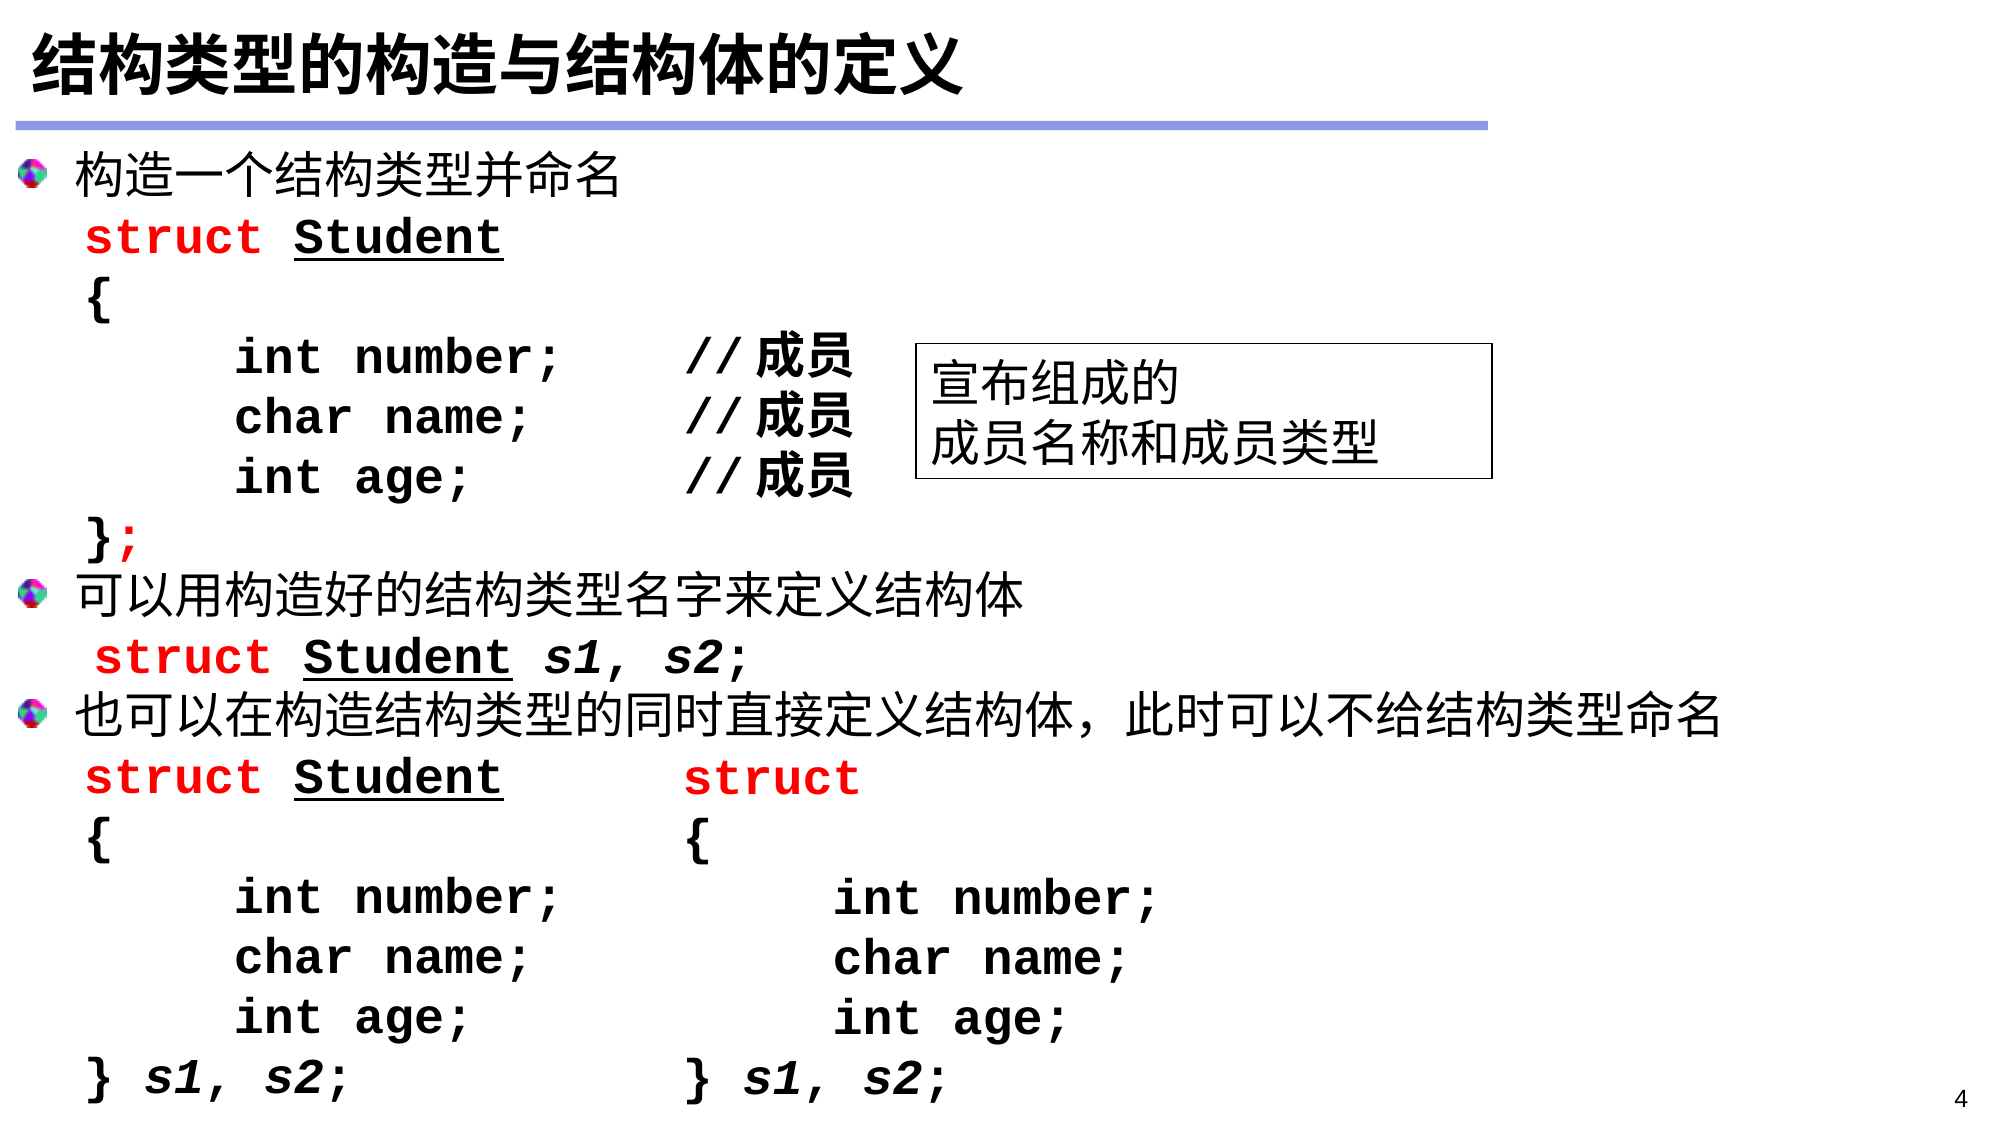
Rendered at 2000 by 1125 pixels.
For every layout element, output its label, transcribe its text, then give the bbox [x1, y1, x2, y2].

list 构造一个结构类型并命名 struct Student { int number; //成员 char name; //成员 int age; //成员 }; 可以用构造好的结构类型名字来定义结构体 struct Student s1, s2; 也可以在构造结构类型的同时直接定义结构体，此时可以不给结构类型命名 struct Student { int number; char name; int age; } s1, s2; [15, 141, 1984, 1118]
text_box struct { int number; char name; int age; } s1, s2; [667, 737, 1259, 1113]
picture [18, 159, 47, 188]
picture [18, 699, 47, 728]
text_box 宣布组成的 成员名称和成员类型 [916, 343, 1492, 479]
title 结构类型的构造与结构体的定义 [16, 12, 1984, 114]
text_box 4 [1786, 1074, 1984, 1113]
picture [18, 579, 47, 608]
